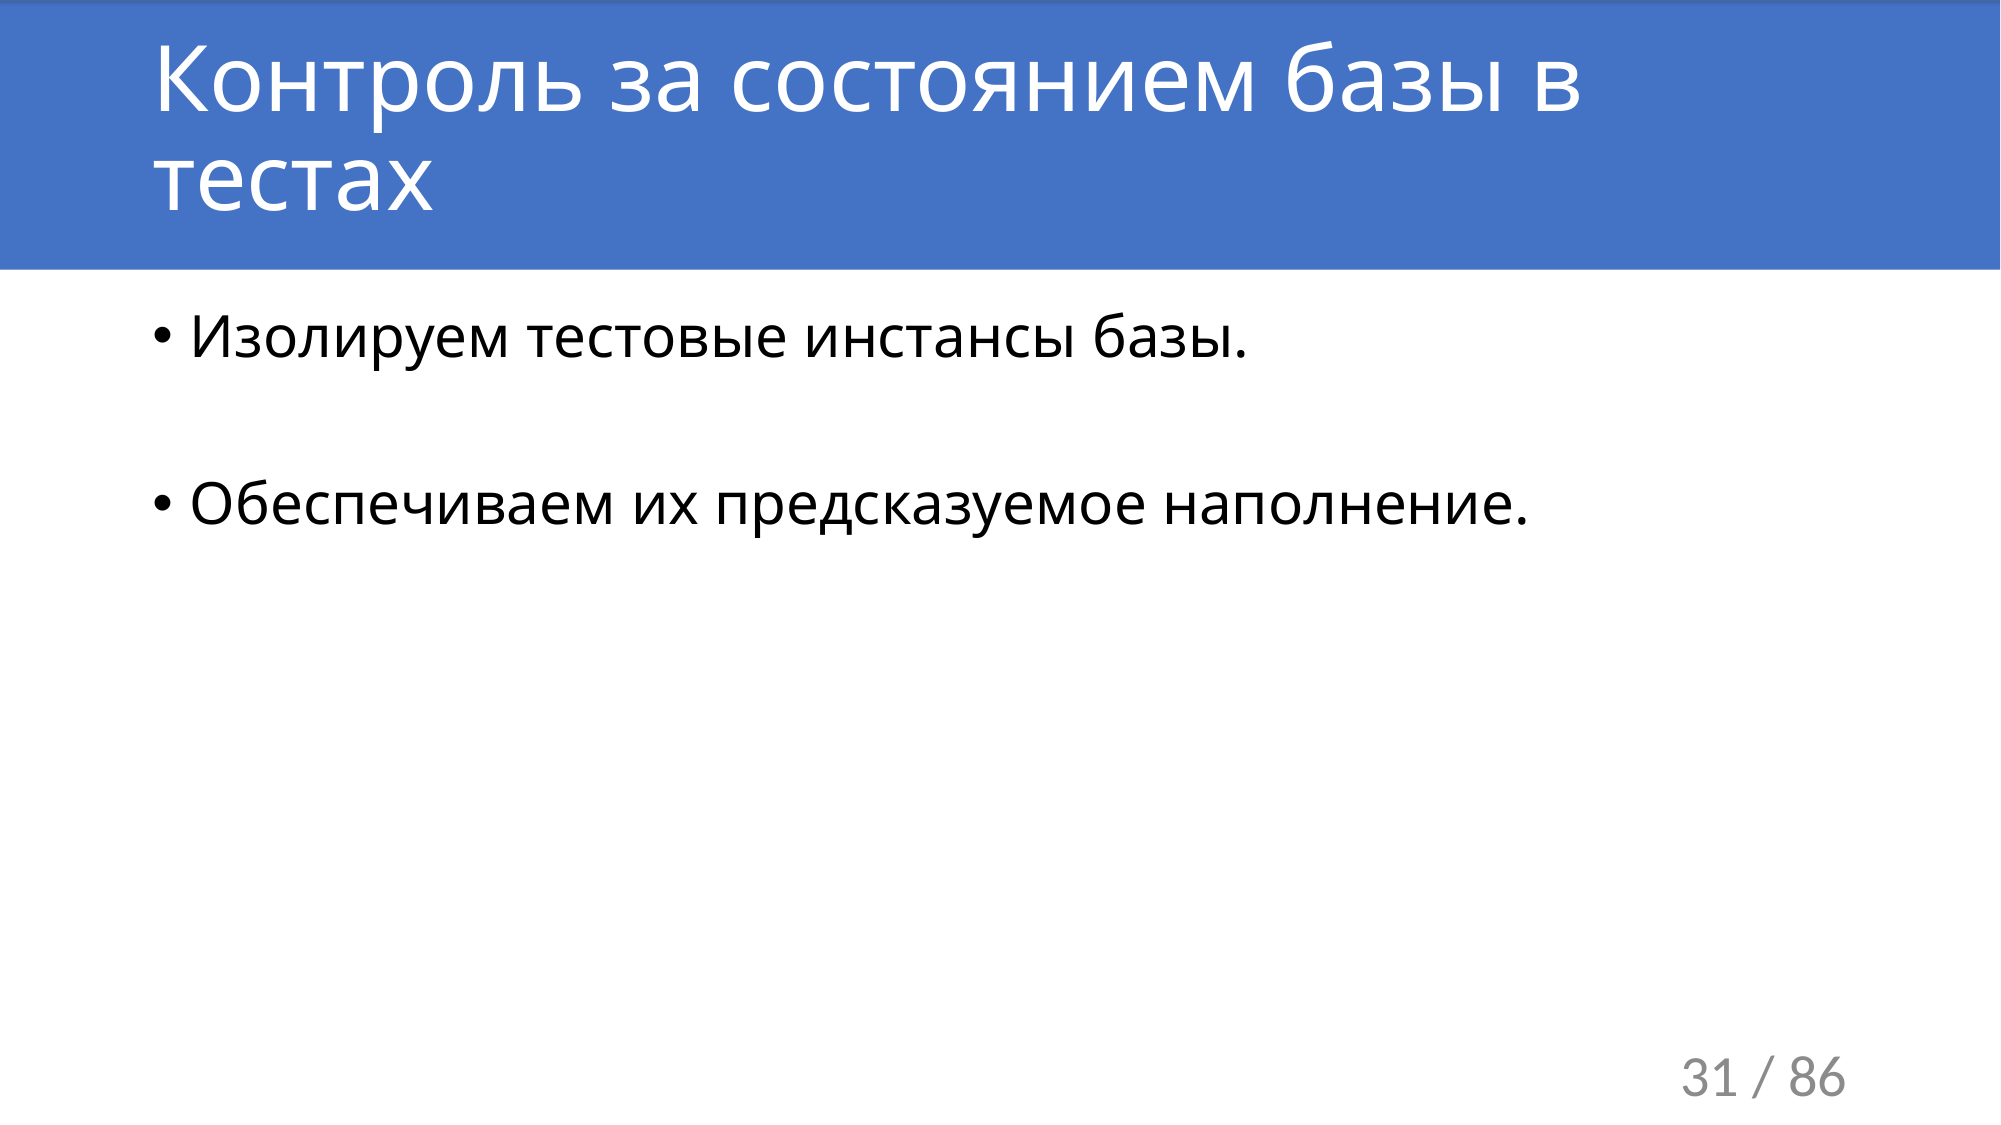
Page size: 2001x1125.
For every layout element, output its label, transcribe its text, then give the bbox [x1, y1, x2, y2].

list Изолируем тестовые инстансы базы. Обеспечиваем их предсказуемое наполнение. [137, 299, 1863, 1014]
picture [0, 0, 2001, 1125]
title Контроль за состоянием базы в тестах [137, 22, 1863, 240]
slide_number 31 [1412, 1042, 1863, 1103]
